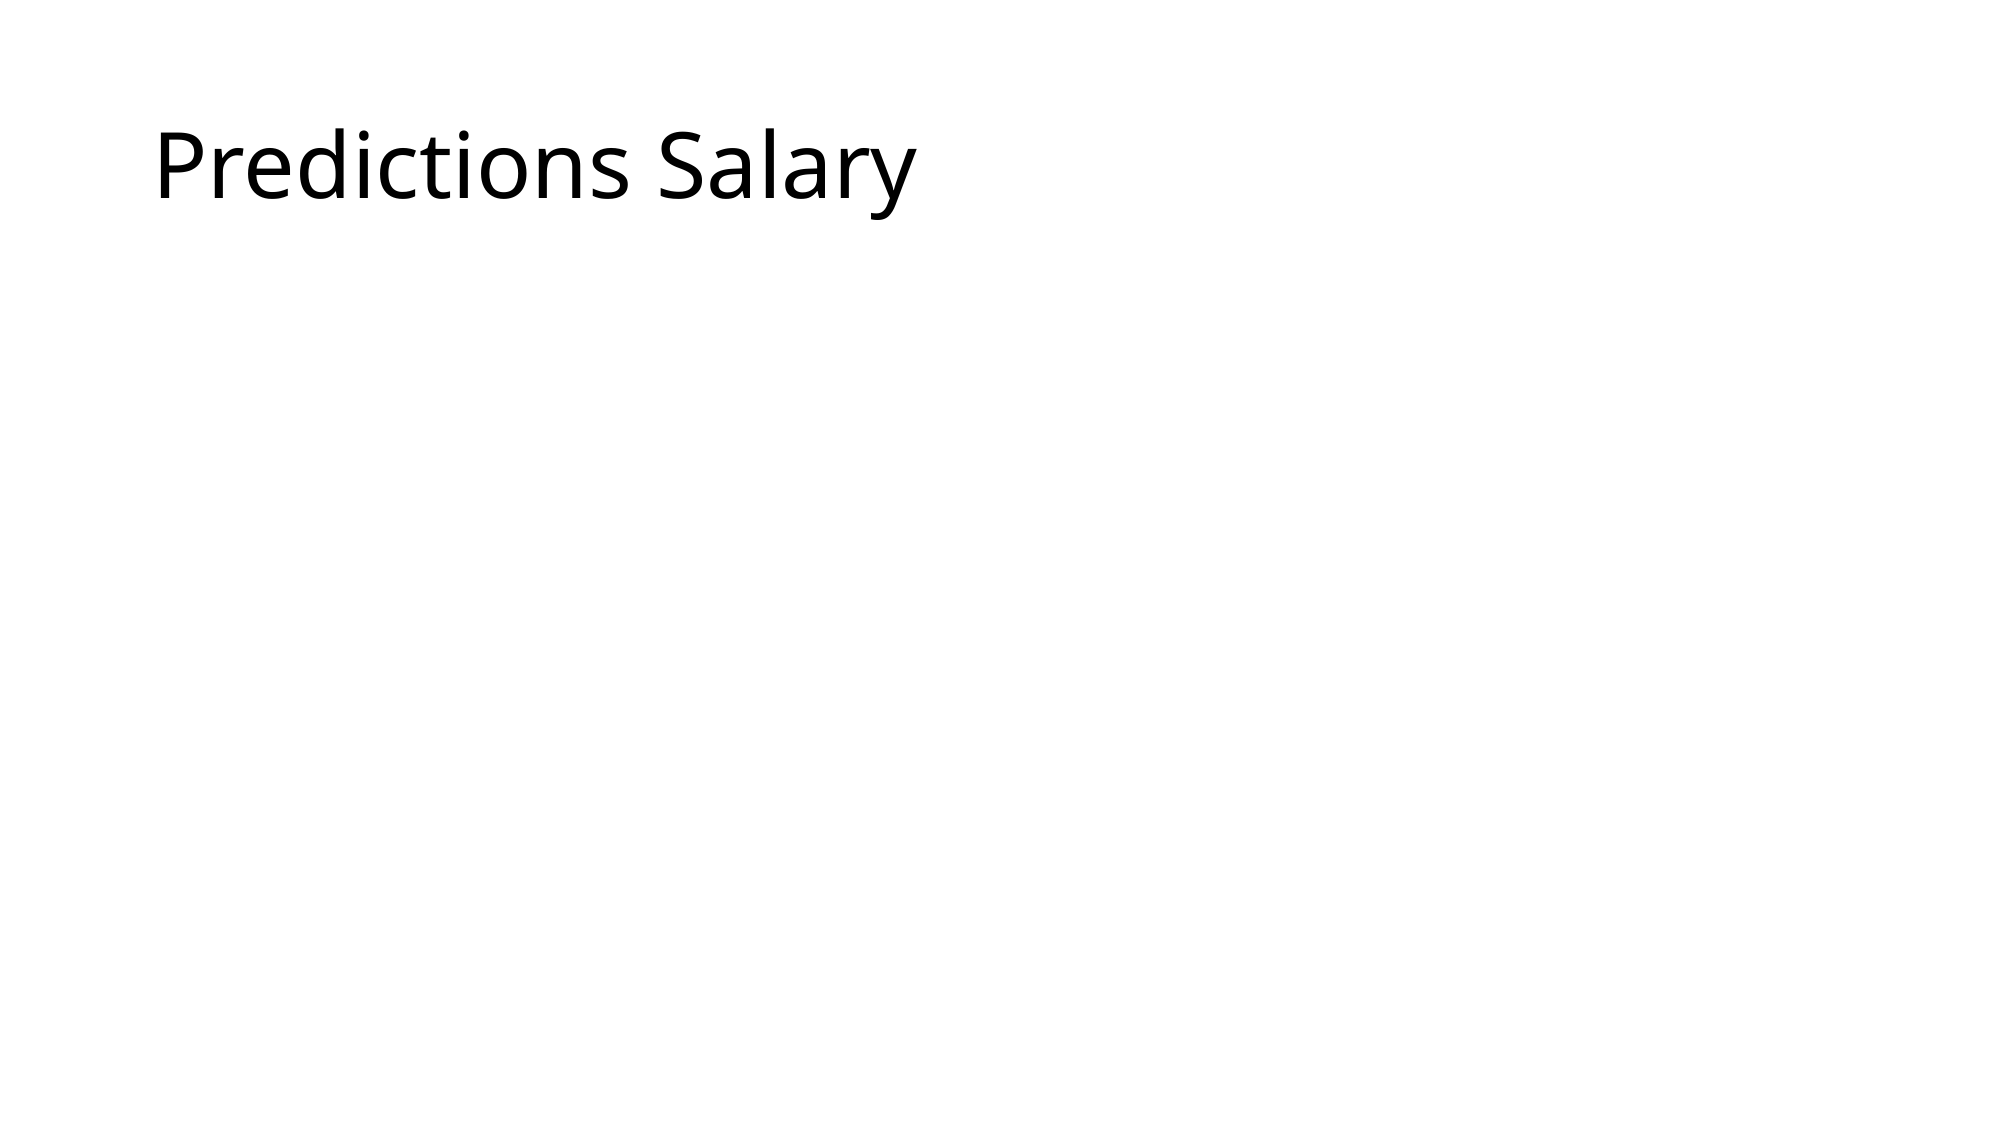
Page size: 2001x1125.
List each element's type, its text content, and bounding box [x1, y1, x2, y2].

title Predictions Salary [137, 59, 1863, 278]
